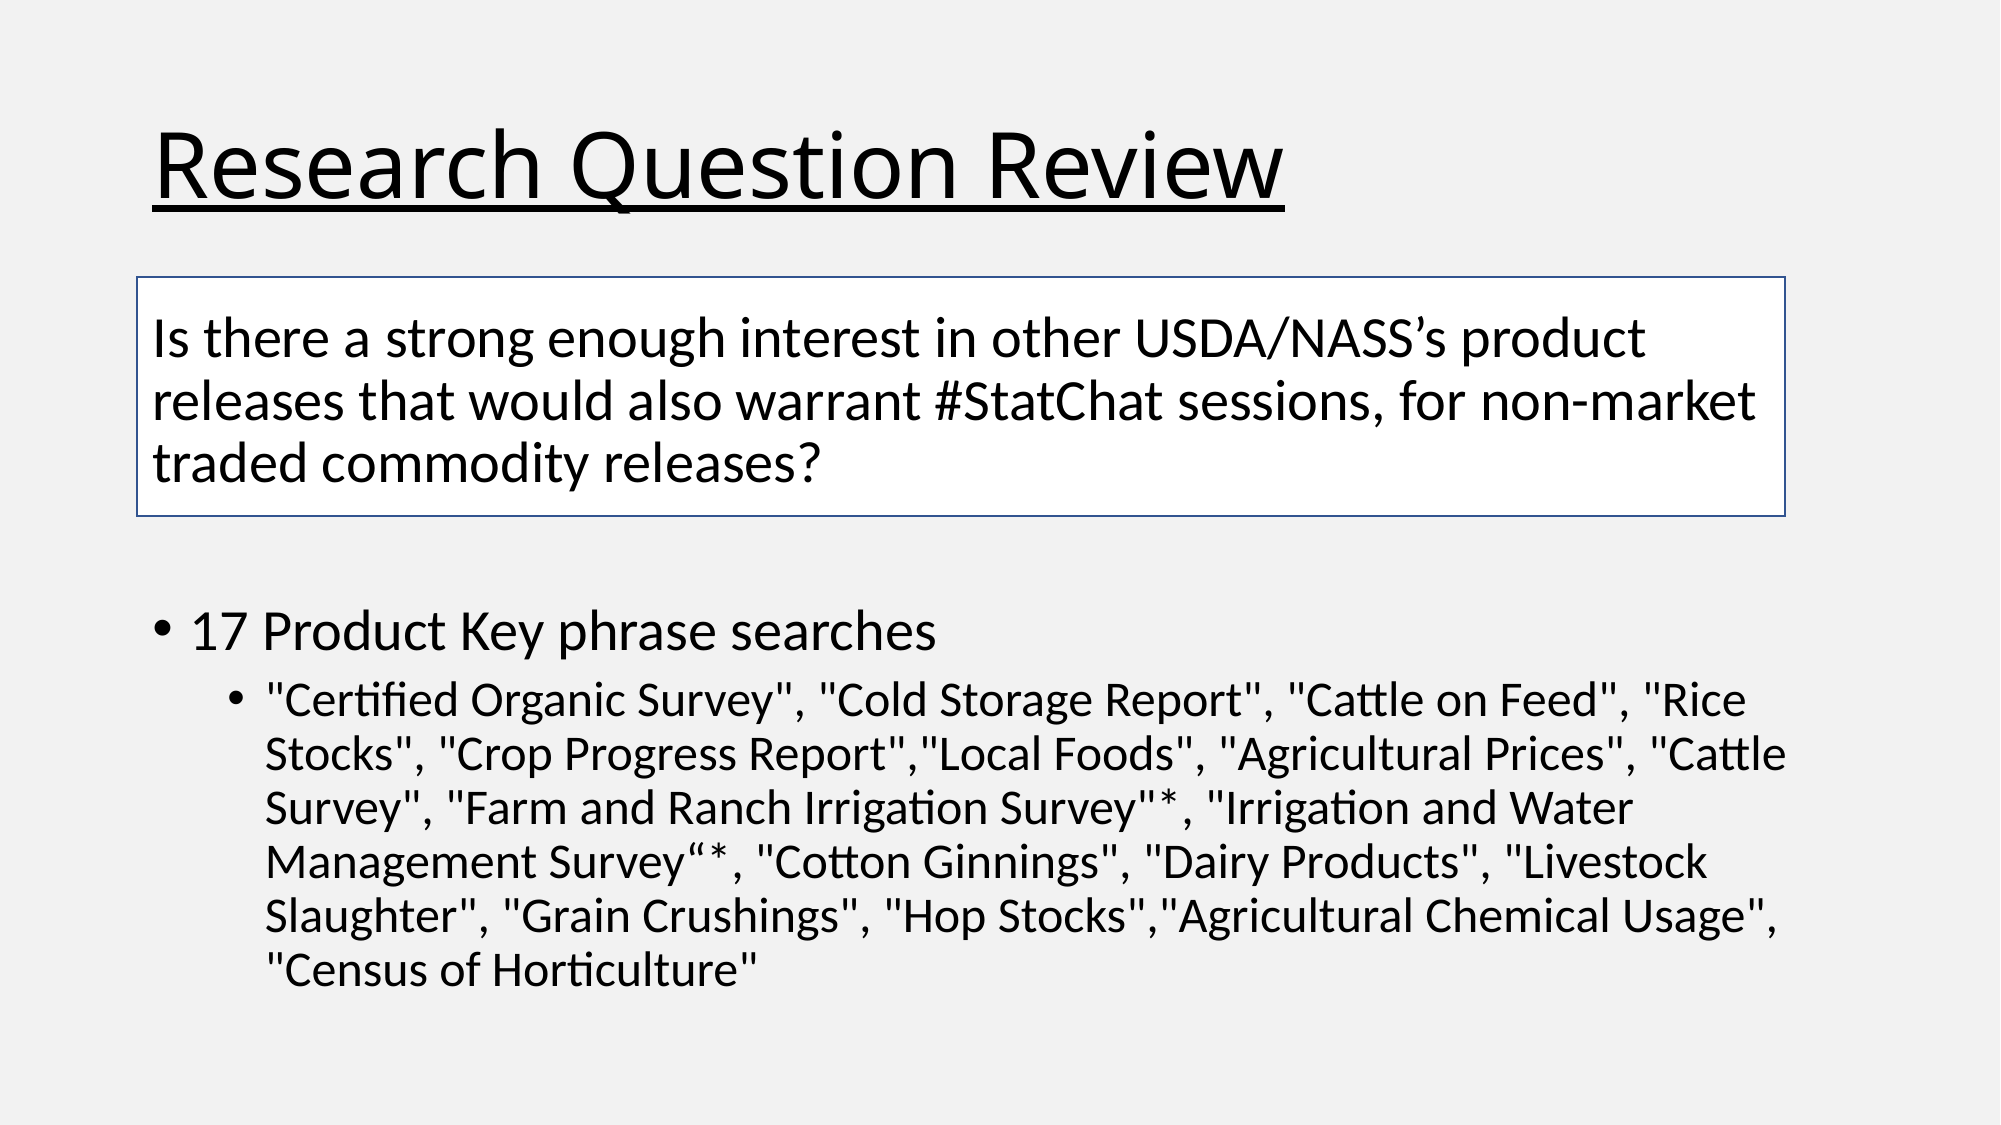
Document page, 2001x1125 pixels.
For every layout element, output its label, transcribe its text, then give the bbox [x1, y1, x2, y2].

list Is there a strong enough interest in other USDA/NASS’s product releases that would also warrant #StatChat sessions, for non-market traded commodity releases? 17 Product Key phrase searches "Certified Organic Survey", "Cold Storage Report", "Cattle on Feed", "Rice Stocks", "Crop Progress Report","Local Foods", "Agricultural Prices", "Cattle Survey", "Farm and Ranch Irrigation Survey"*, "Irrigation and Water Management Survey“*, "Cotton Ginnings", "Dairy Products", "Livestock Slaughter", "Grain Crushings", "Hop Stocks","Agricultural Chemical Usage", "Census of Horticulture" [137, 299, 1863, 1014]
text_box [136, 276, 1786, 517]
title Research Question Review [137, 59, 1863, 278]
